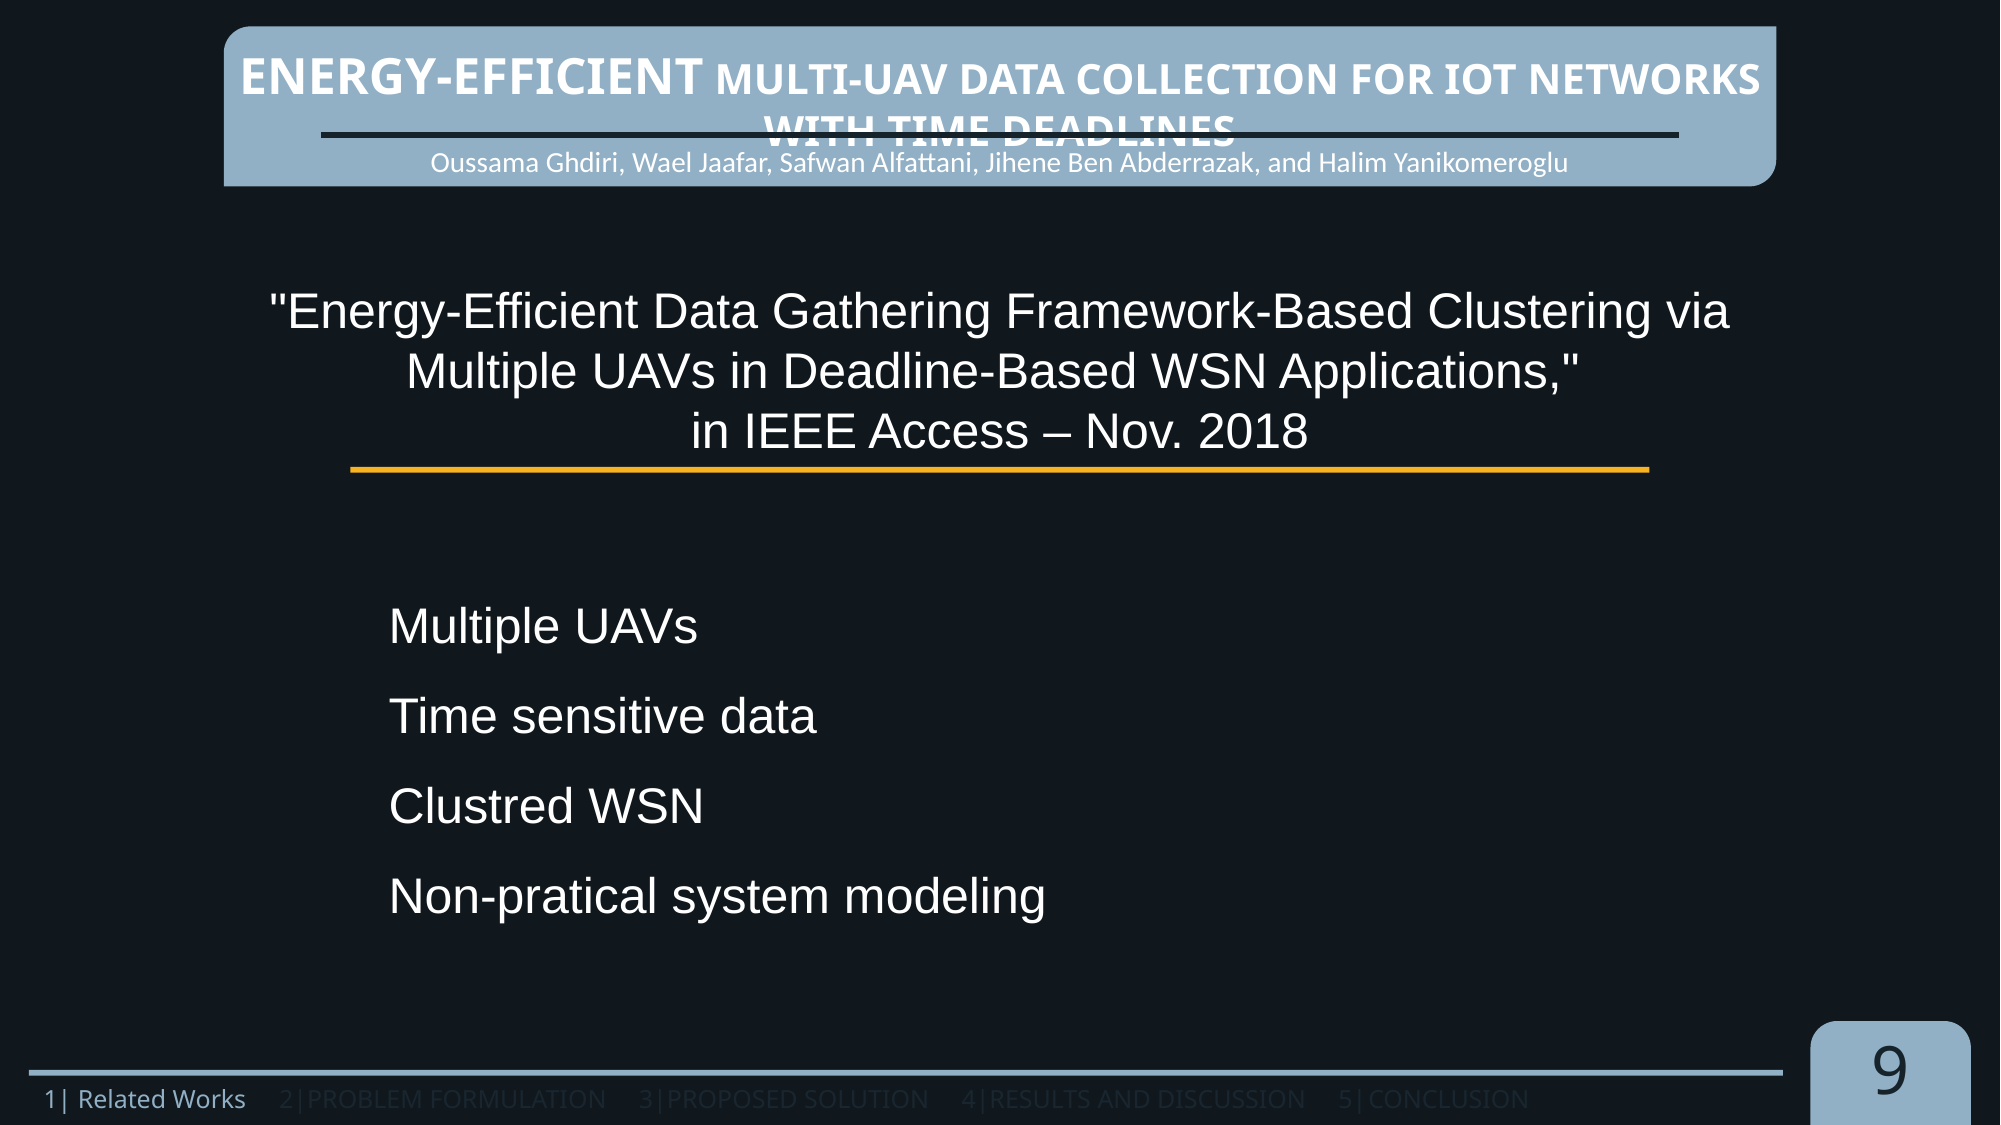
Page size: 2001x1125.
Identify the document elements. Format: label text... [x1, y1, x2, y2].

text_box "Energy-Efficient Data Gathering Framework-Based Clustering via Multiple UAVs in Deadline-Based WSN Applications," in IEEE Access – Nov. 2018 Multiple UAVs Time sensitive data Clustred WSN Non-pratical system modeling [223, 271, 1777, 931]
text_box 1| Related Works 2|PROBLEM FORMULATION 3|PROPOSED SOLUTION 4|RESULTS AND DISCUSSION 5|Conclusion [28, 1077, 1783, 1121]
text_box [28, 1069, 1784, 1077]
text_box [349, 466, 1651, 474]
text_box Oussama Ghdiri, Wael Jaafar, Safwan Alfattani, Jihene Ben Abderrazak, and Halim Yanikomeroglu [320, 135, 1679, 186]
text_box [222, 25, 1778, 188]
text_box Energy-Efficient Multi-UAV Data Collection for IoT Networks with Time Deadlines [223, 37, 1777, 162]
slide_number 9 [1810, 1021, 1971, 1125]
